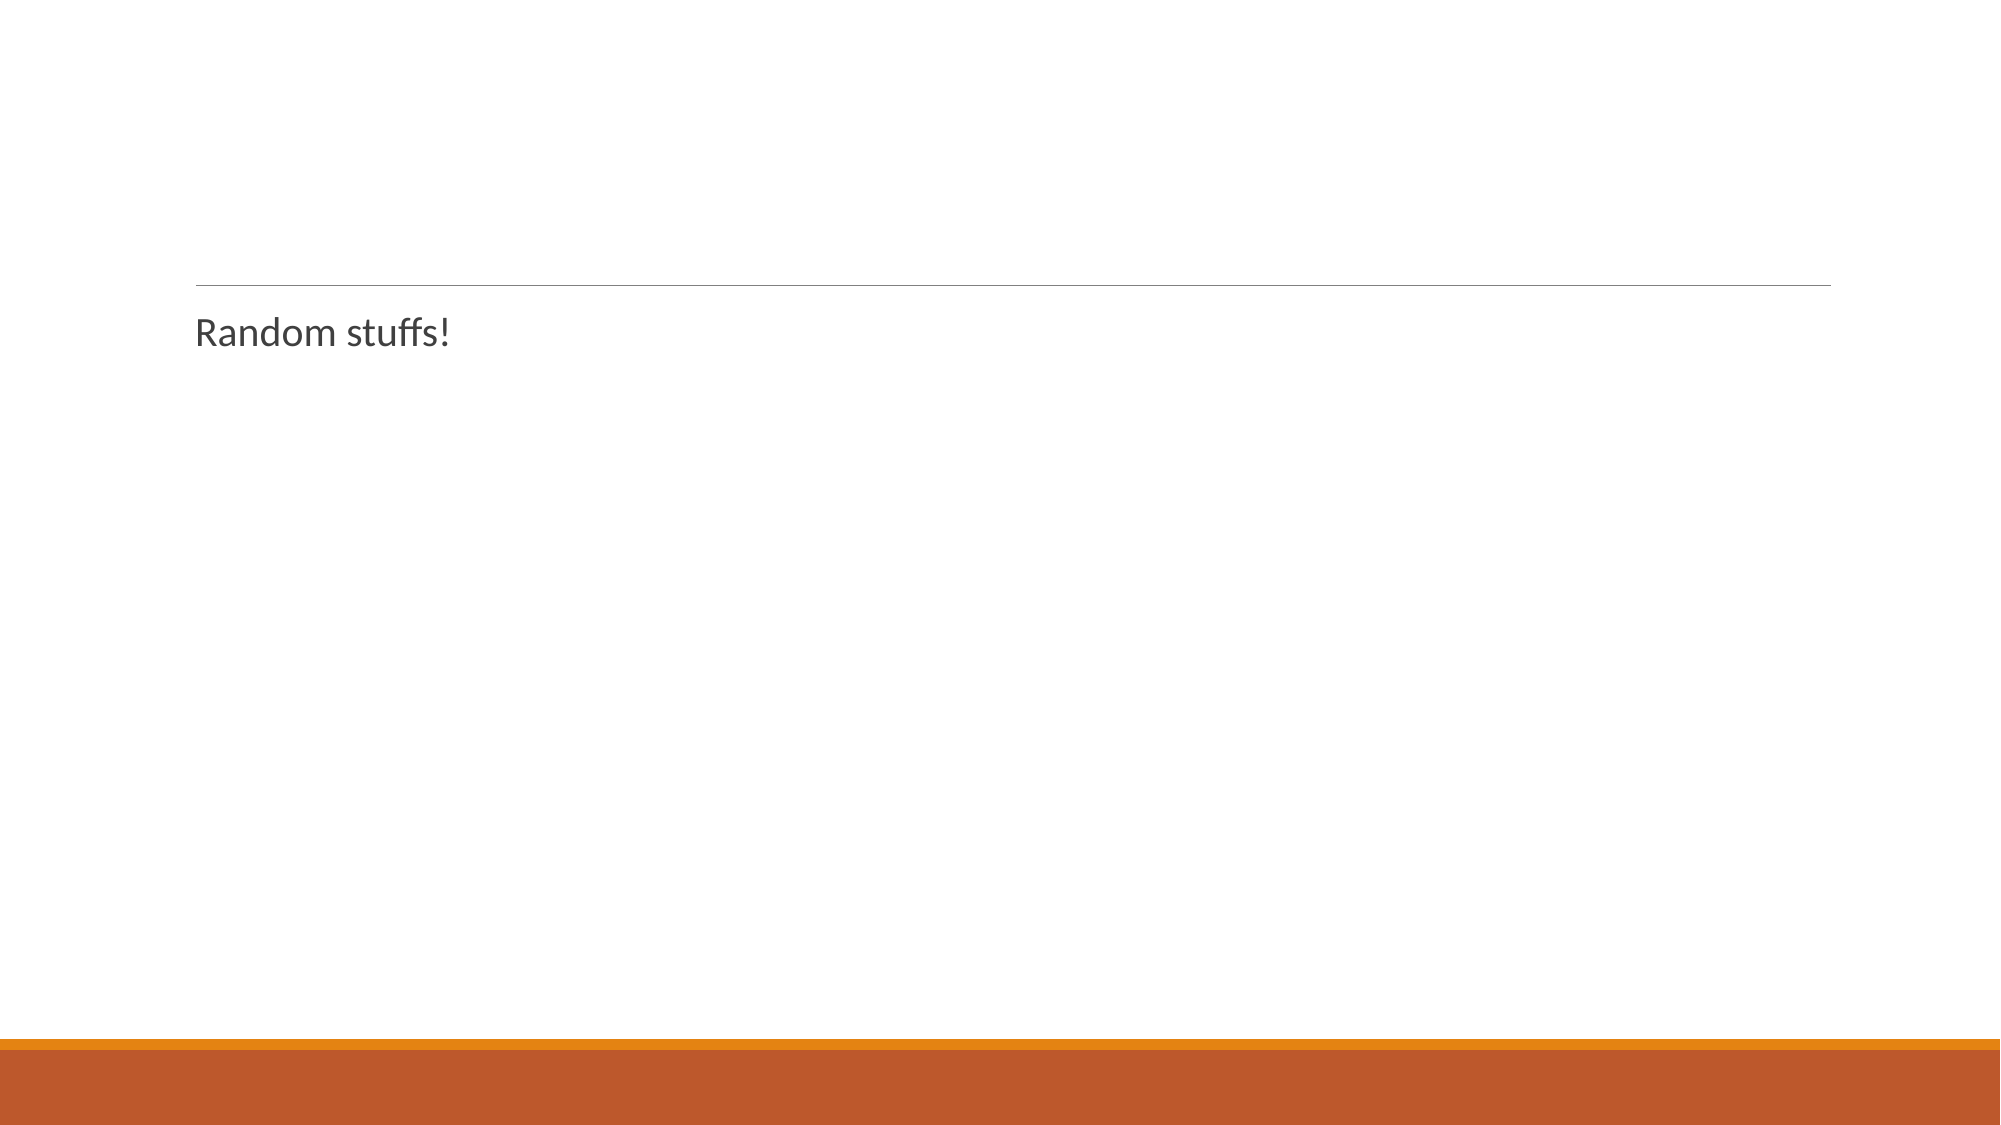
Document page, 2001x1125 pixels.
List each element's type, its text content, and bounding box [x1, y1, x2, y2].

list Random stuffs! [180, 302, 1830, 963]
